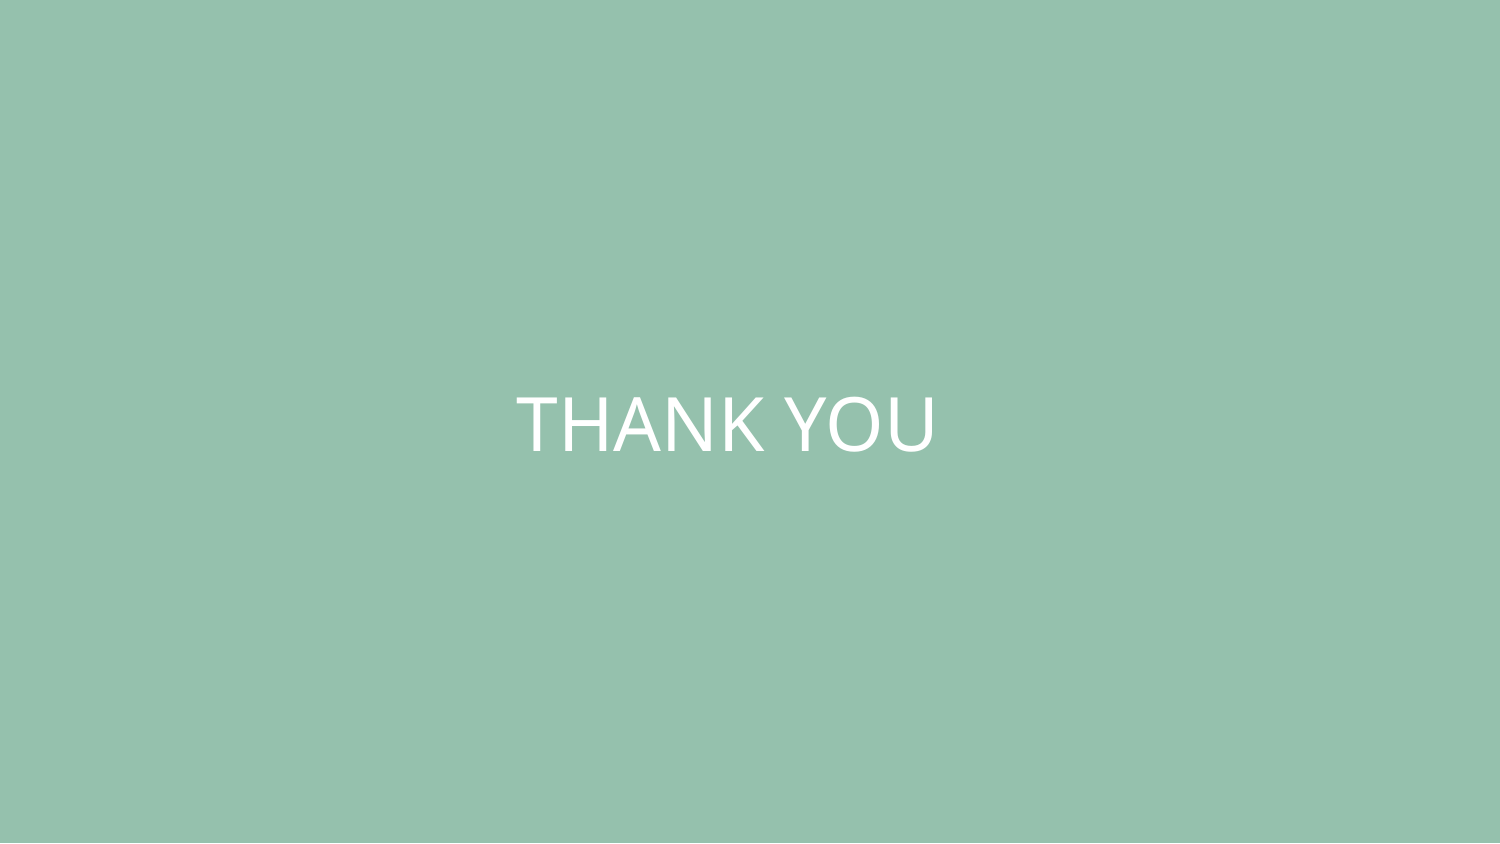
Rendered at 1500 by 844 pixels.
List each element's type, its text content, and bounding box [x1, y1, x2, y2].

text_box THANK YOU [501, 368, 999, 474]
